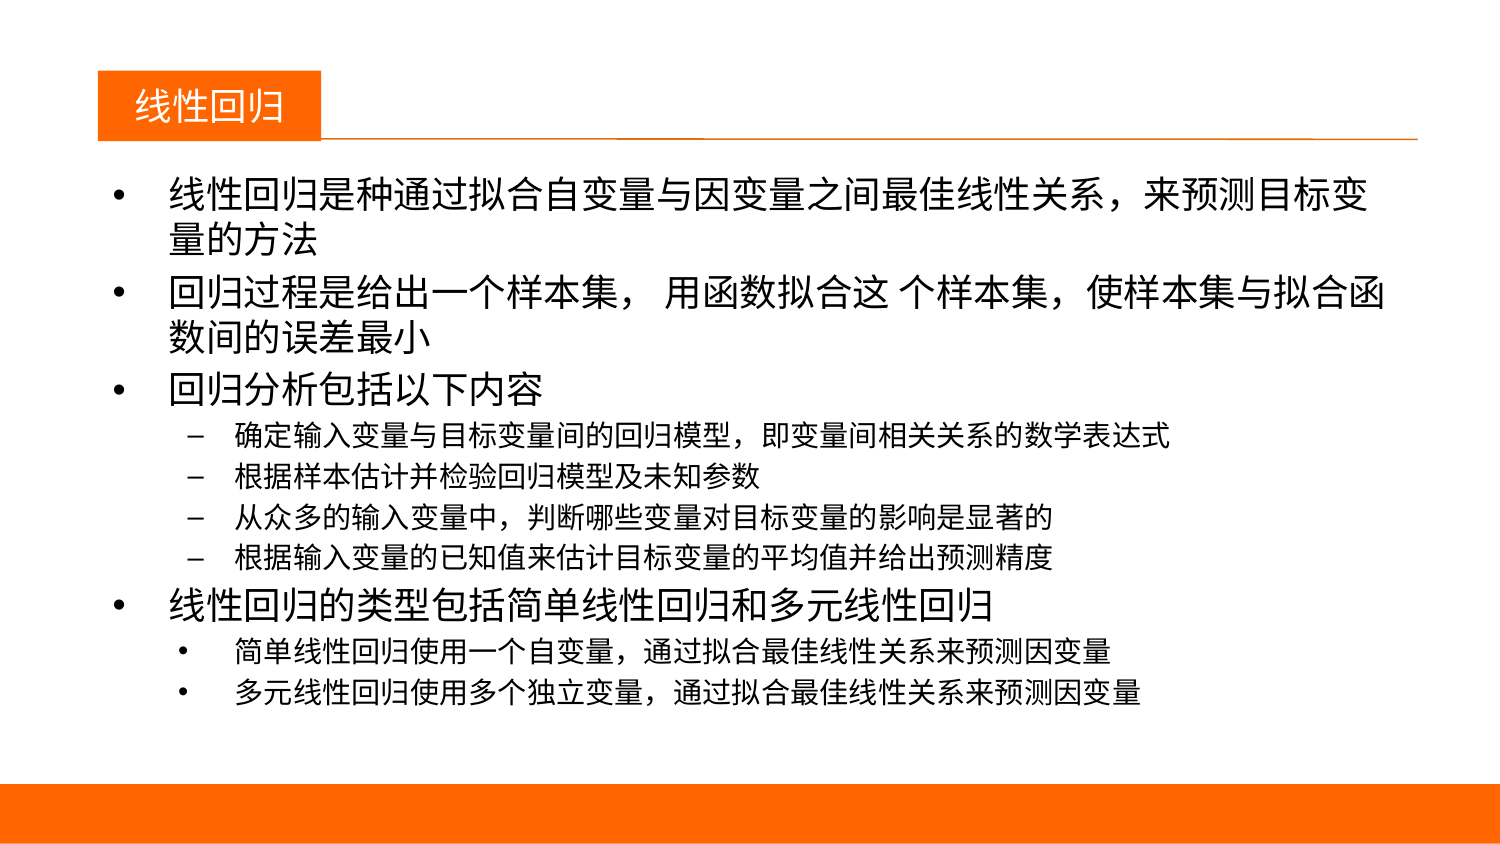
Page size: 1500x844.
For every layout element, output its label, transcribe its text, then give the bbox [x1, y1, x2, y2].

text_box 线性回归 [96, 68, 323, 143]
text_box [99, 70, 130, 147]
text_box 线性回归是种通过拟合自变量与因变量之间最佳线性关系，来预测目标变量的方法 回归过程是给出一个样本集， 用函数拟合这 个样本集，使样本集与拟合函数间的误差最小 回归分析包括以下内容 确定输入变量与目标变量间的回归模型，即变量间相关关系的数学表达式 根据样本估计并检验回归模型及未知参数 从众多的输入变量中，判断哪些变量对目标变量的影响是显著的 根据输入变量的已知值来估计目标变量的平均值并给出预测精度 线性回归的类型包括简单线性回归和多元线性回归 简单线性回归使用一个自变量，通过拟合最佳线性关系来预测因变量 多元线性回归使用多个独立变量，通过拟合最佳线性关系来预测因变量 [97, 164, 1418, 717]
text_box [0, 782, 1500, 844]
